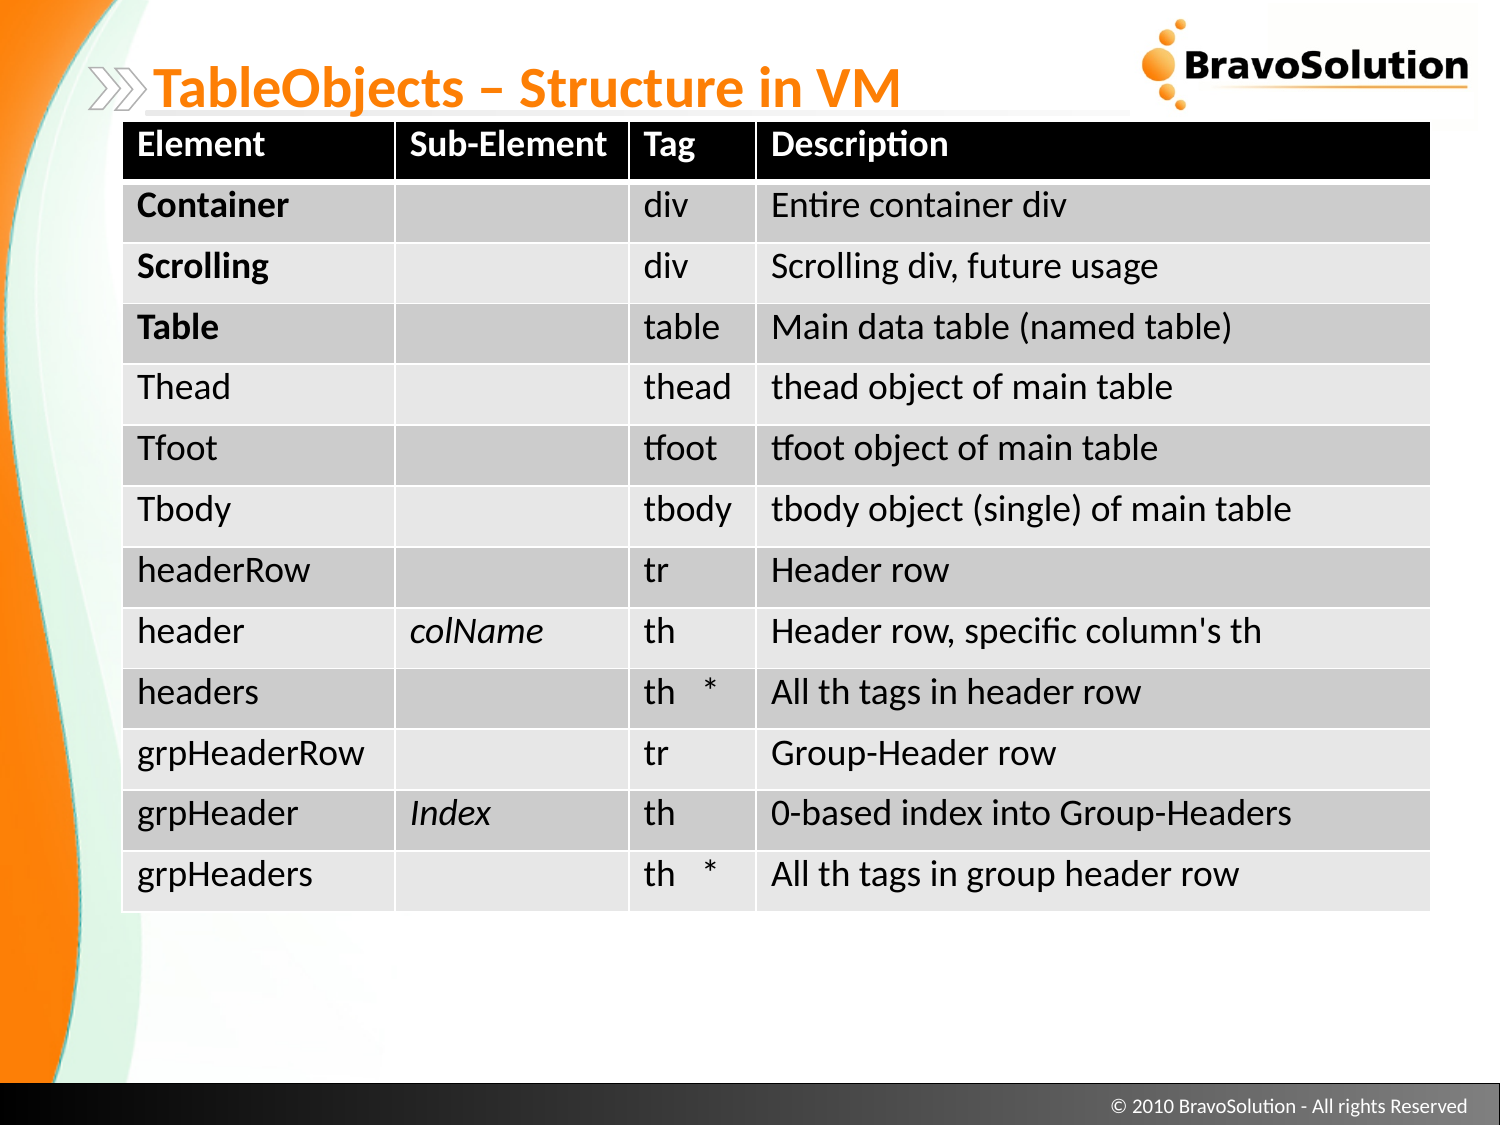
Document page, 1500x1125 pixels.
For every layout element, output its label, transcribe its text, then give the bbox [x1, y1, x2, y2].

table_cell All th tags in header row [757, 669, 1430, 728]
table_cell th [630, 791, 755, 850]
table_cell [396, 244, 628, 303]
table_cell Scrolling [123, 244, 394, 303]
table_cell tbody object (single) of main table [757, 487, 1430, 546]
table_cell thead object of main table [757, 365, 1430, 424]
table_cell Main data table (named table) [757, 304, 1430, 363]
table_header Description [757, 122, 1430, 179]
table_cell Entire container div [757, 185, 1430, 242]
table_cell Table [123, 304, 394, 363]
table_cell th * [630, 852, 755, 911]
table_header Element [123, 122, 394, 179]
table_cell Scrolling div, future usage [757, 244, 1430, 303]
text_box TableObjects – Structure in VM [153, 48, 1500, 209]
table_cell table [630, 304, 755, 363]
table_cell div [630, 244, 755, 303]
table_cell Group-Header row [757, 730, 1430, 789]
table_cell headerRow [123, 548, 394, 607]
table_cell [396, 730, 628, 789]
table_cell Thead [123, 365, 394, 424]
table_cell [396, 852, 628, 911]
picture [0, 0, 604, 1083]
table_cell Index [396, 791, 628, 850]
table_cell tr [630, 730, 755, 789]
table_cell Tfoot [123, 426, 394, 485]
table_cell [396, 365, 628, 424]
table_cell [396, 487, 628, 546]
table_cell Header row [757, 548, 1430, 607]
table_cell [396, 304, 628, 363]
table_header Sub-Element [396, 122, 628, 179]
table_cell Tbody [123, 487, 394, 546]
table_cell headers [123, 669, 394, 728]
table_cell div [630, 185, 755, 242]
table_cell tfoot object of main table [757, 426, 1430, 485]
table_cell grpHeaders [123, 852, 394, 911]
table_header Tag [630, 122, 755, 179]
table_cell 0-based index into Group-Headers [757, 791, 1430, 850]
table_cell [396, 426, 628, 485]
table_cell tfoot [630, 426, 755, 485]
table_cell [396, 185, 628, 242]
table_cell [396, 548, 628, 607]
table_cell th * [630, 669, 755, 728]
table_cell Container [123, 185, 394, 242]
table_cell tr [630, 548, 755, 607]
table_cell colName [396, 609, 628, 668]
table_cell tbody [630, 487, 755, 546]
table_cell All th tags in group header row [757, 852, 1430, 911]
table_cell th [630, 609, 755, 668]
table_cell grpHeaderRow [123, 730, 394, 789]
table_cell thead [630, 365, 755, 424]
picture [1130, 3, 1478, 48]
table_cell header [123, 609, 394, 668]
table_cell grpHeader [123, 791, 394, 850]
table_cell [396, 669, 628, 728]
table_cell Header row, specific column's th [757, 609, 1430, 668]
